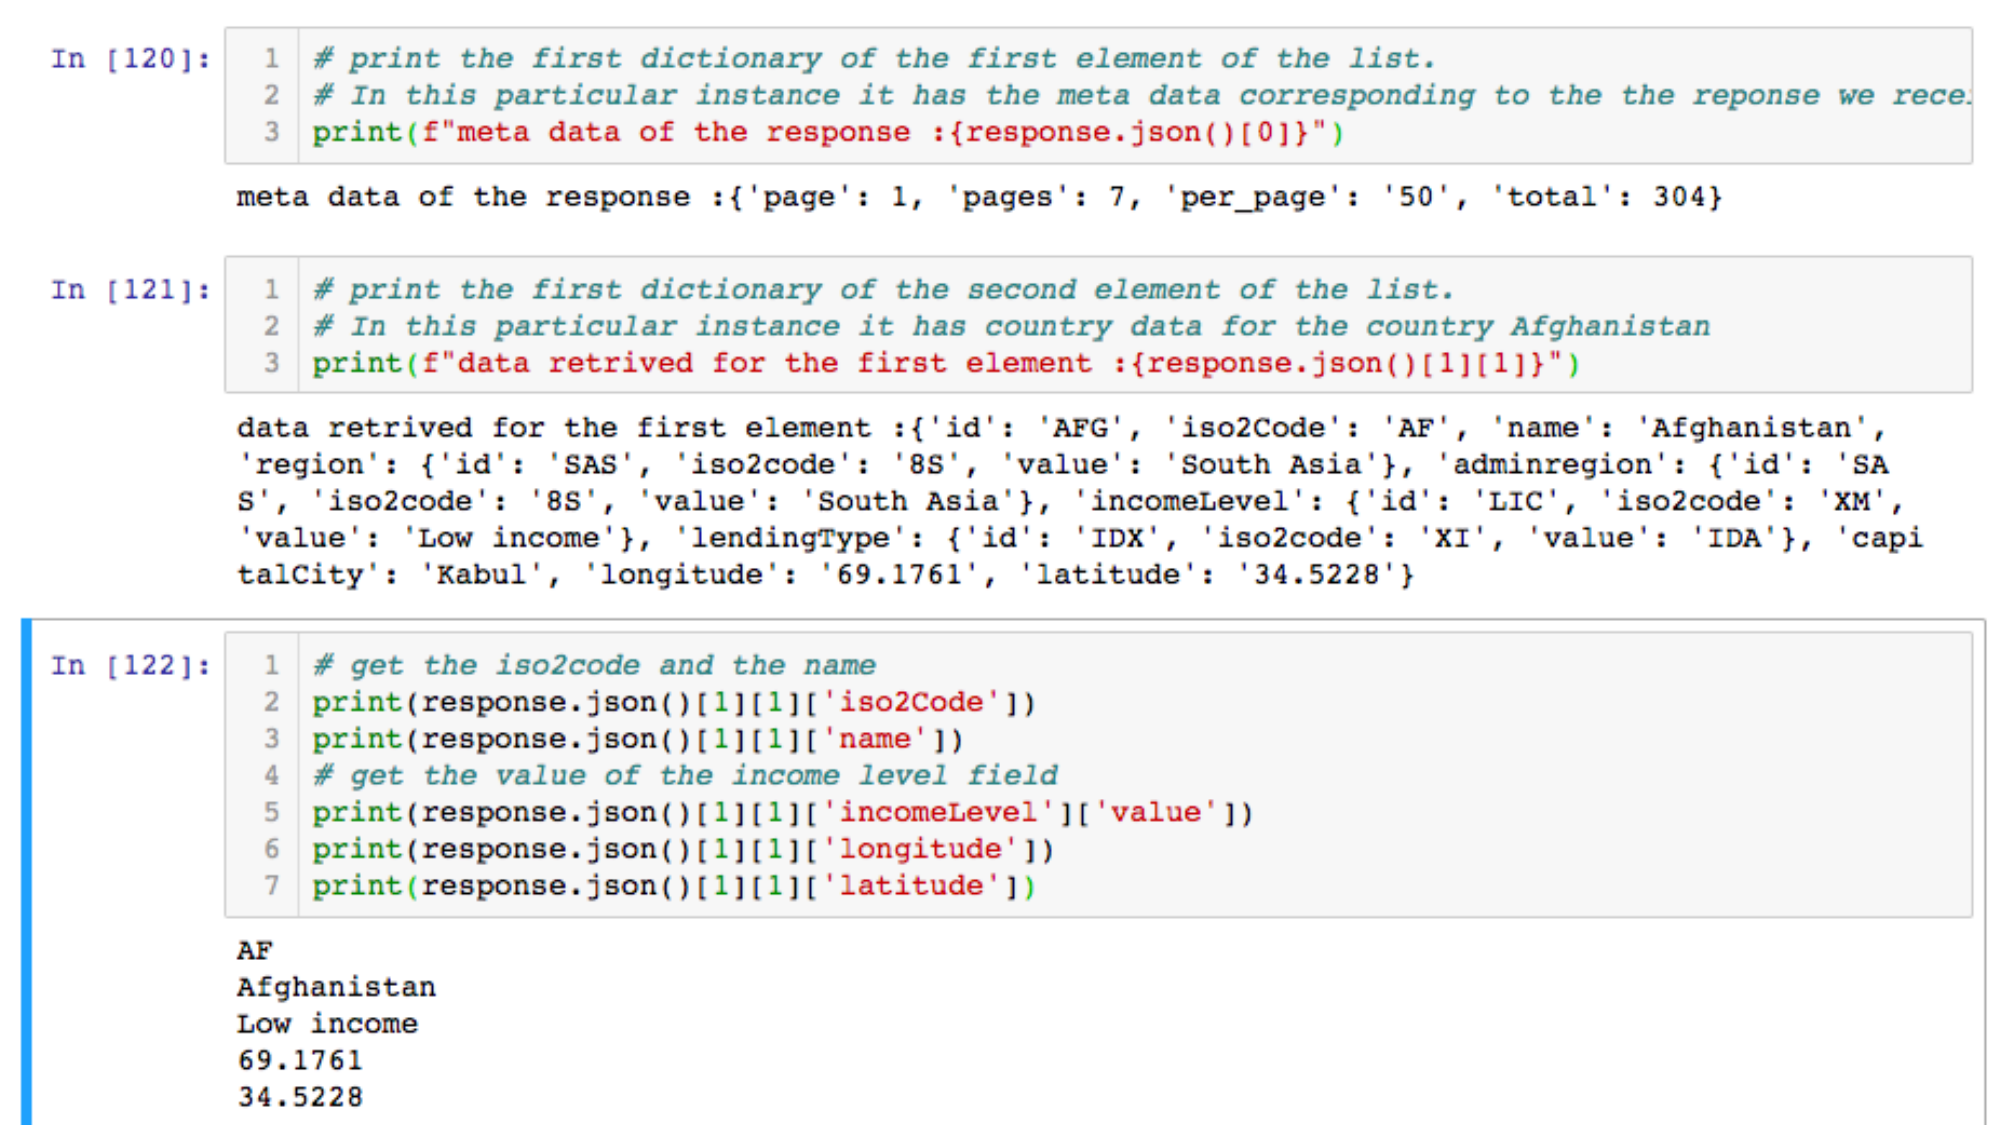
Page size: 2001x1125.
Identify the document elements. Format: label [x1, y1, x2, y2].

list [0, 0, 2000, 1125]
